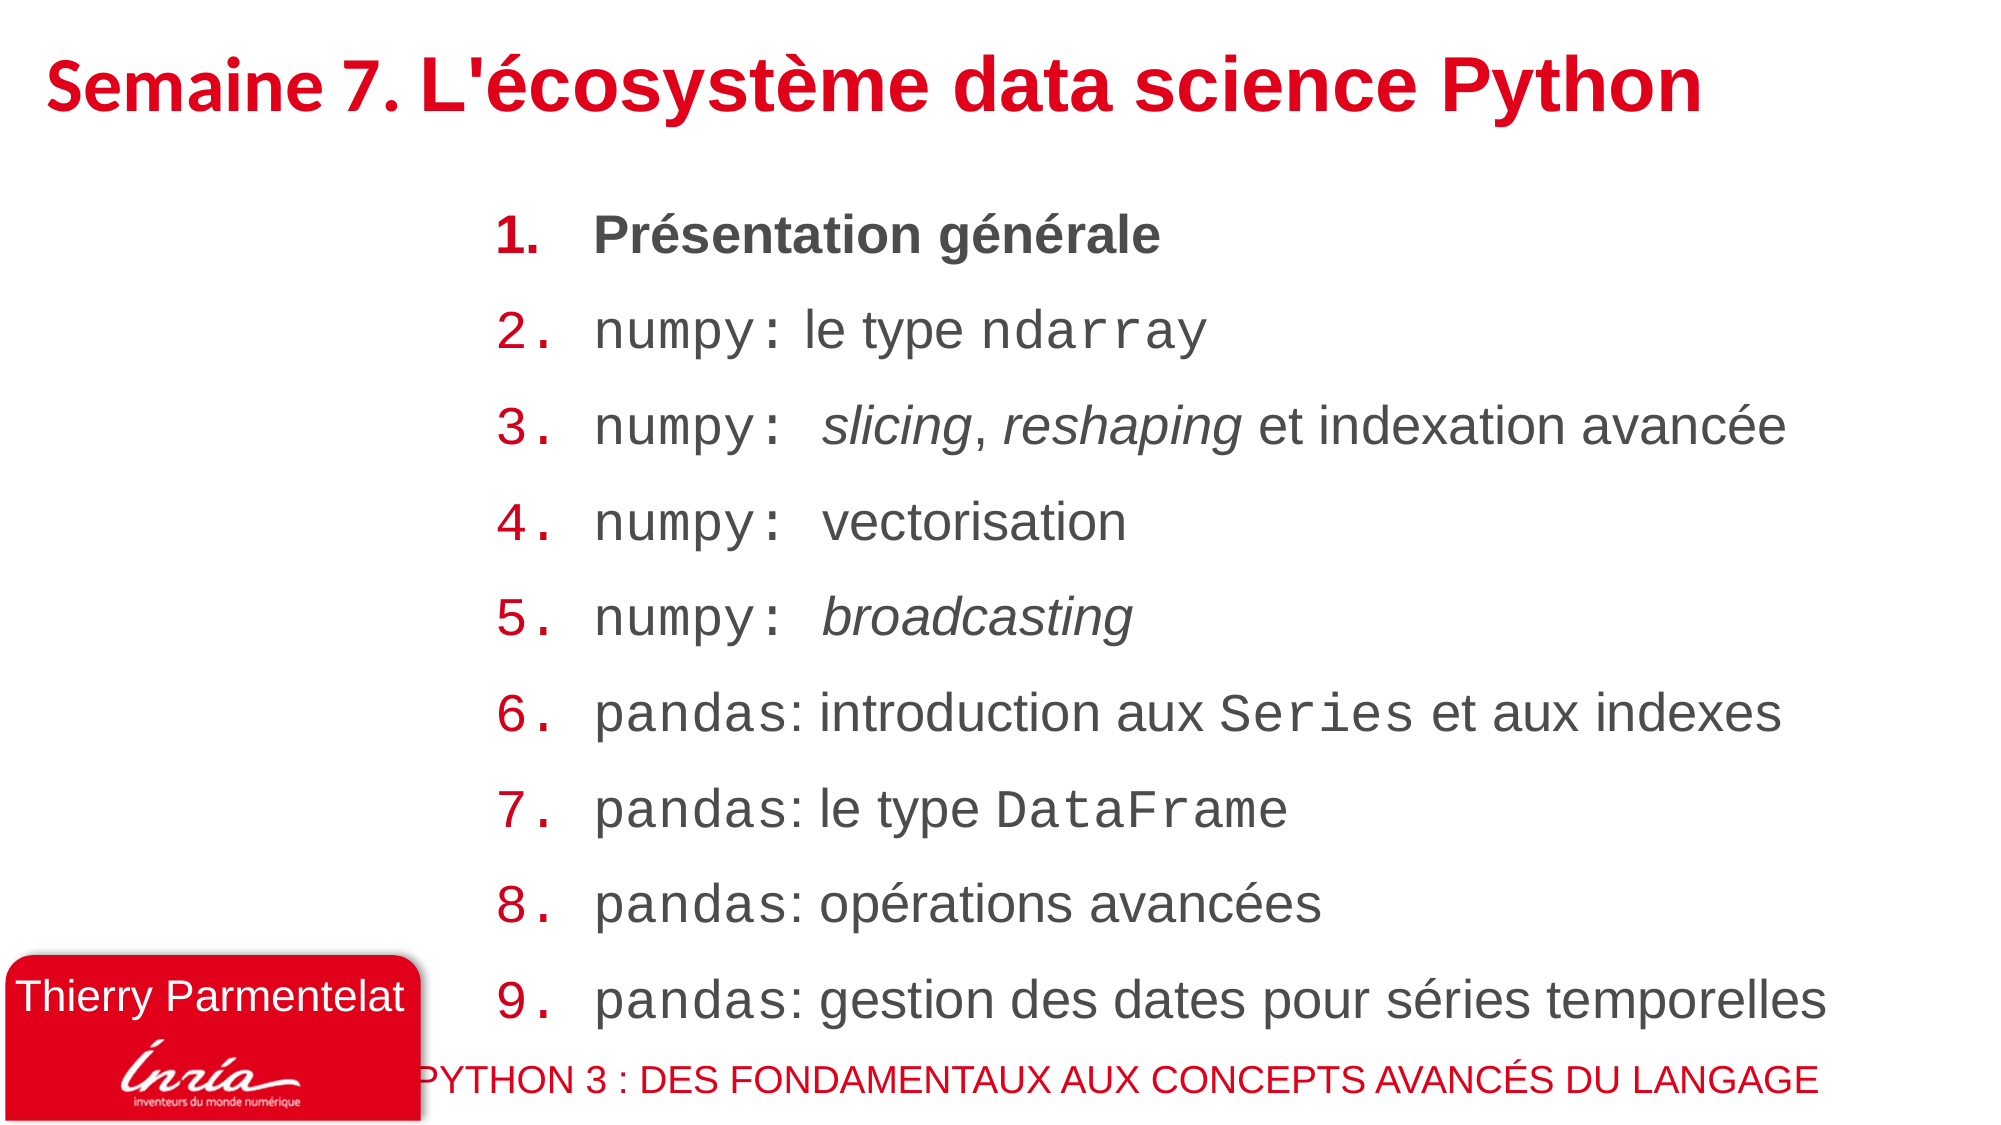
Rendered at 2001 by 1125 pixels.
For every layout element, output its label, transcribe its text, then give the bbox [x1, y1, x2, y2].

list Python 3 : des fondamentaux aux concepts avancés du langage [428, 1047, 1940, 1125]
text_box [311, 1117, 422, 1122]
picture [112, 1031, 309, 1117]
text_box Thierry Parmentelat [0, 959, 642, 1117]
title Semaine 7. L'écosystème data science Python [31, 26, 1865, 157]
text_box [17, 954, 409, 959]
list Présentation générale numpy: le type ndarray numpy: slicing, reshaping et indexation avancée numpy: vectorisation numpy: broadcasting pandas: introduction aux Series et aux indexes pandas: le type DataFrame pandas: opérations avancées pandas: gestion des dates pour séries temporelles [480, 171, 1903, 1045]
text_box [4, 1117, 110, 1122]
